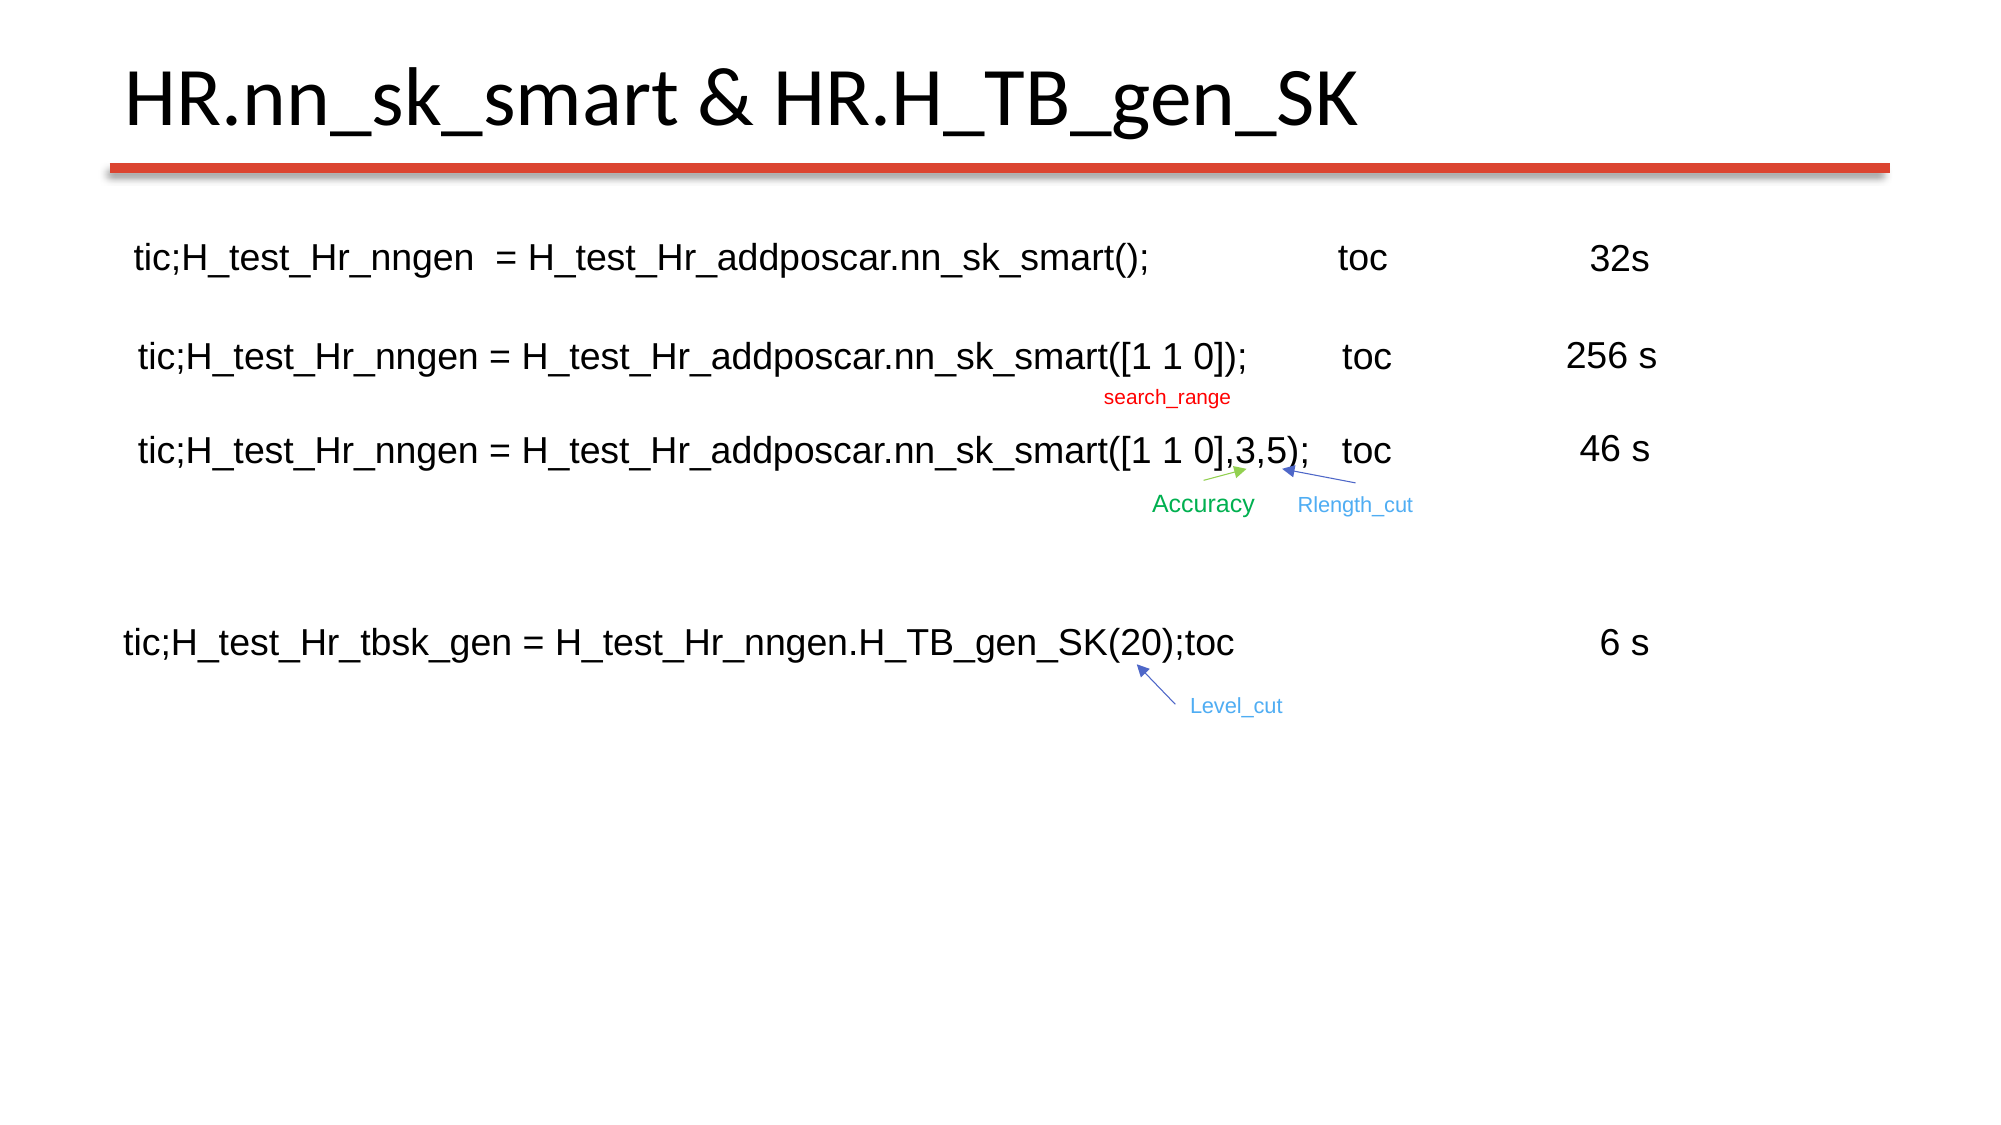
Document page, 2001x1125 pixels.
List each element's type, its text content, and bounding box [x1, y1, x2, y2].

text_box Level_cut [1175, 683, 1298, 725]
text_box tic;H_test_Hr_tbsk_gen = H_test_Hr_nngen.H_TB_gen_SK(20);toc [108, 610, 1279, 671]
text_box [1136, 664, 1174, 705]
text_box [1282, 468, 1356, 483]
text_box 256 s [1551, 323, 1673, 384]
text_box 6 s [1563, 610, 1665, 671]
text_box 32s [1574, 226, 1674, 287]
text_box tic;H_test_Hr_nngen = H_test_Hr_addposcar.nn_sk_smart([1 1 0]); toc [123, 324, 1551, 384]
title HR.nn_sk_smart & HR.H_TB_gen_SK [109, 40, 1890, 152]
text_box tic;H_test_Hr_nngen = H_test_Hr_addposcar.nn_sk_smart([1 1 0],3,5); toc [123, 418, 1966, 478]
text_box Accuracy [1137, 480, 1270, 526]
text_box 46 s [1564, 416, 1666, 477]
text_box Rlength_cut [1282, 482, 1429, 524]
text_box search_range [1089, 376, 1246, 417]
text_box tic;H_test_Hr_nngen = H_test_Hr_addposcar.nn_sk_smart(); toc [108, 225, 1674, 286]
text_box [1203, 468, 1247, 481]
